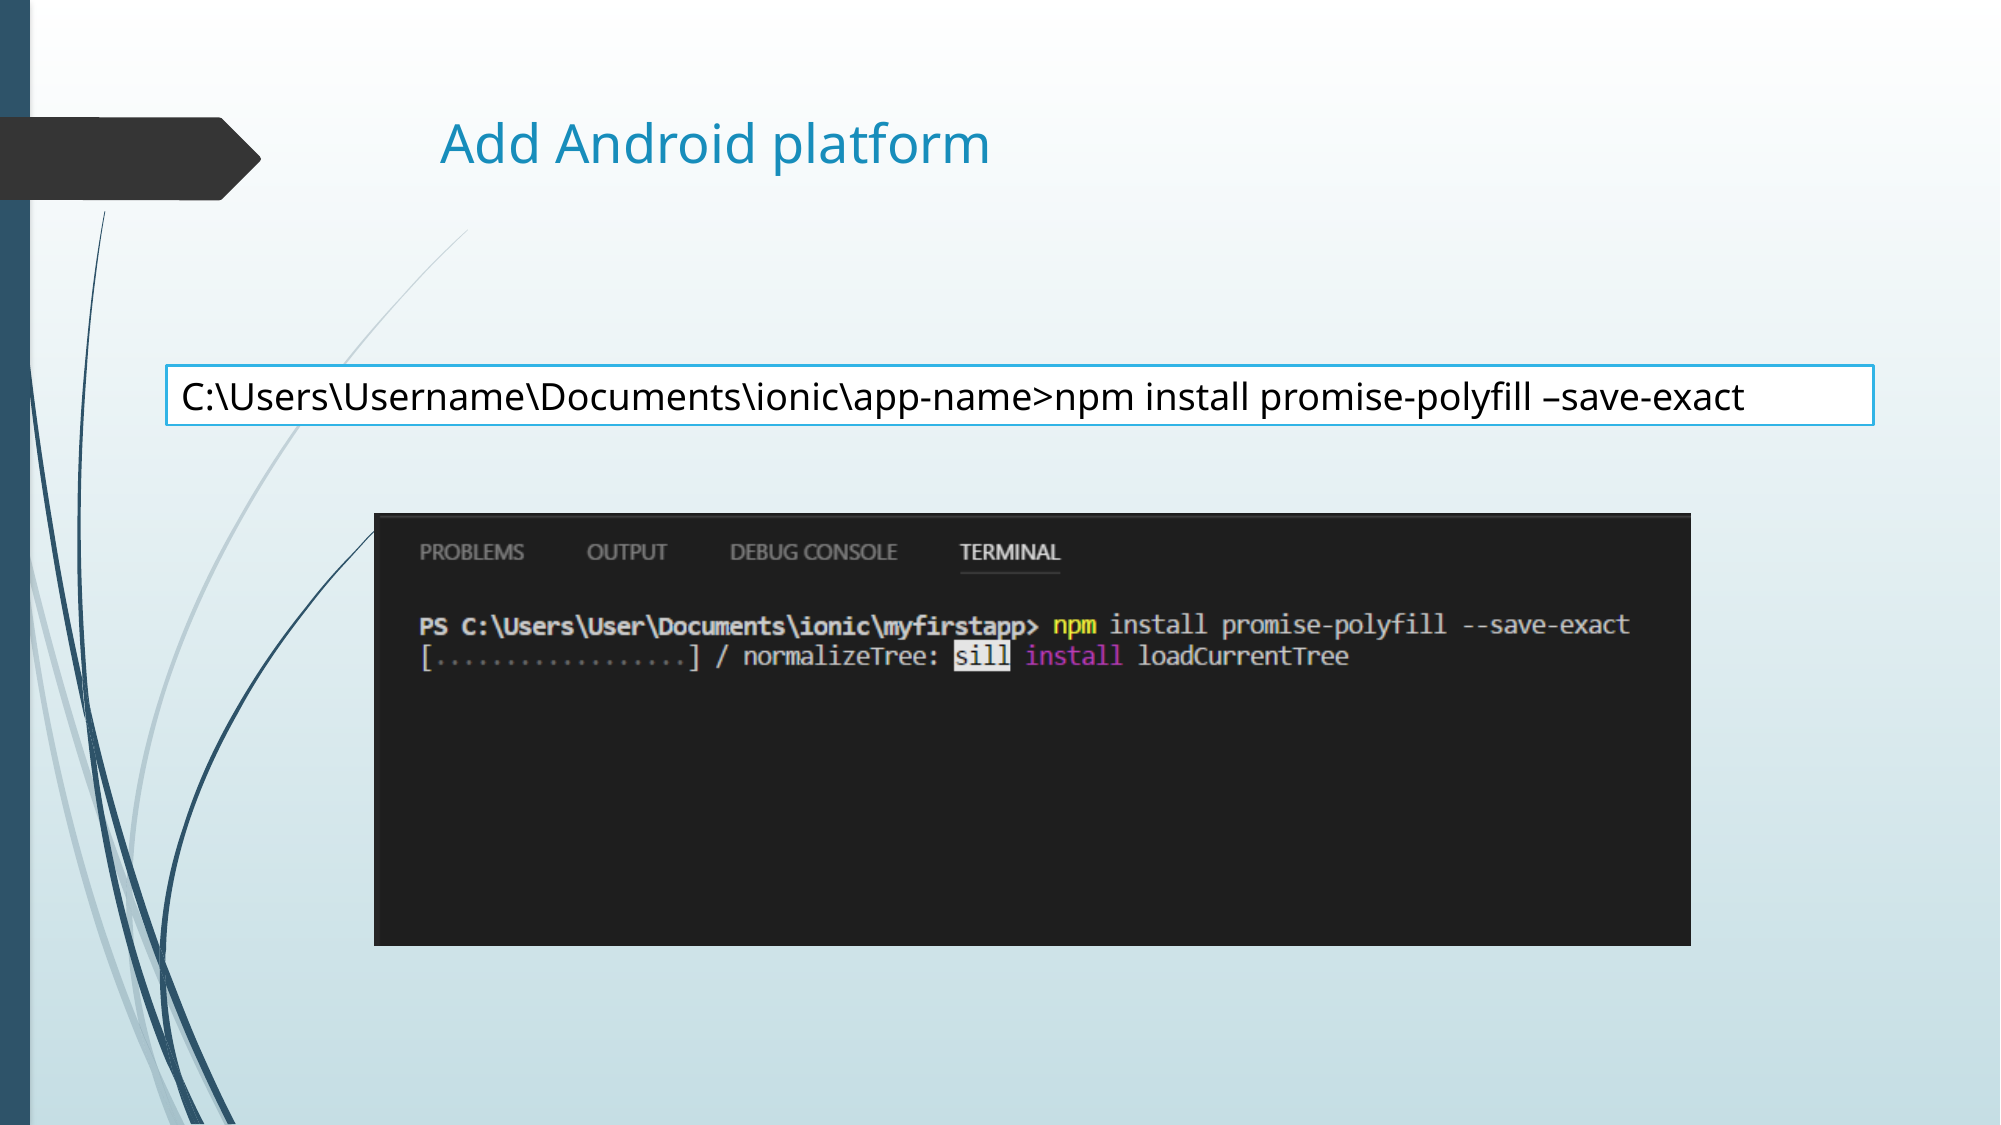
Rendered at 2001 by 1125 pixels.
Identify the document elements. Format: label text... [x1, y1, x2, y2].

picture [374, 513, 1691, 946]
text_box C:\Users\Username\Documents\ionic\app-name>npm install promise-polyfill –save-exact [165, 364, 1875, 426]
title Add Android platform [425, 102, 1888, 313]
